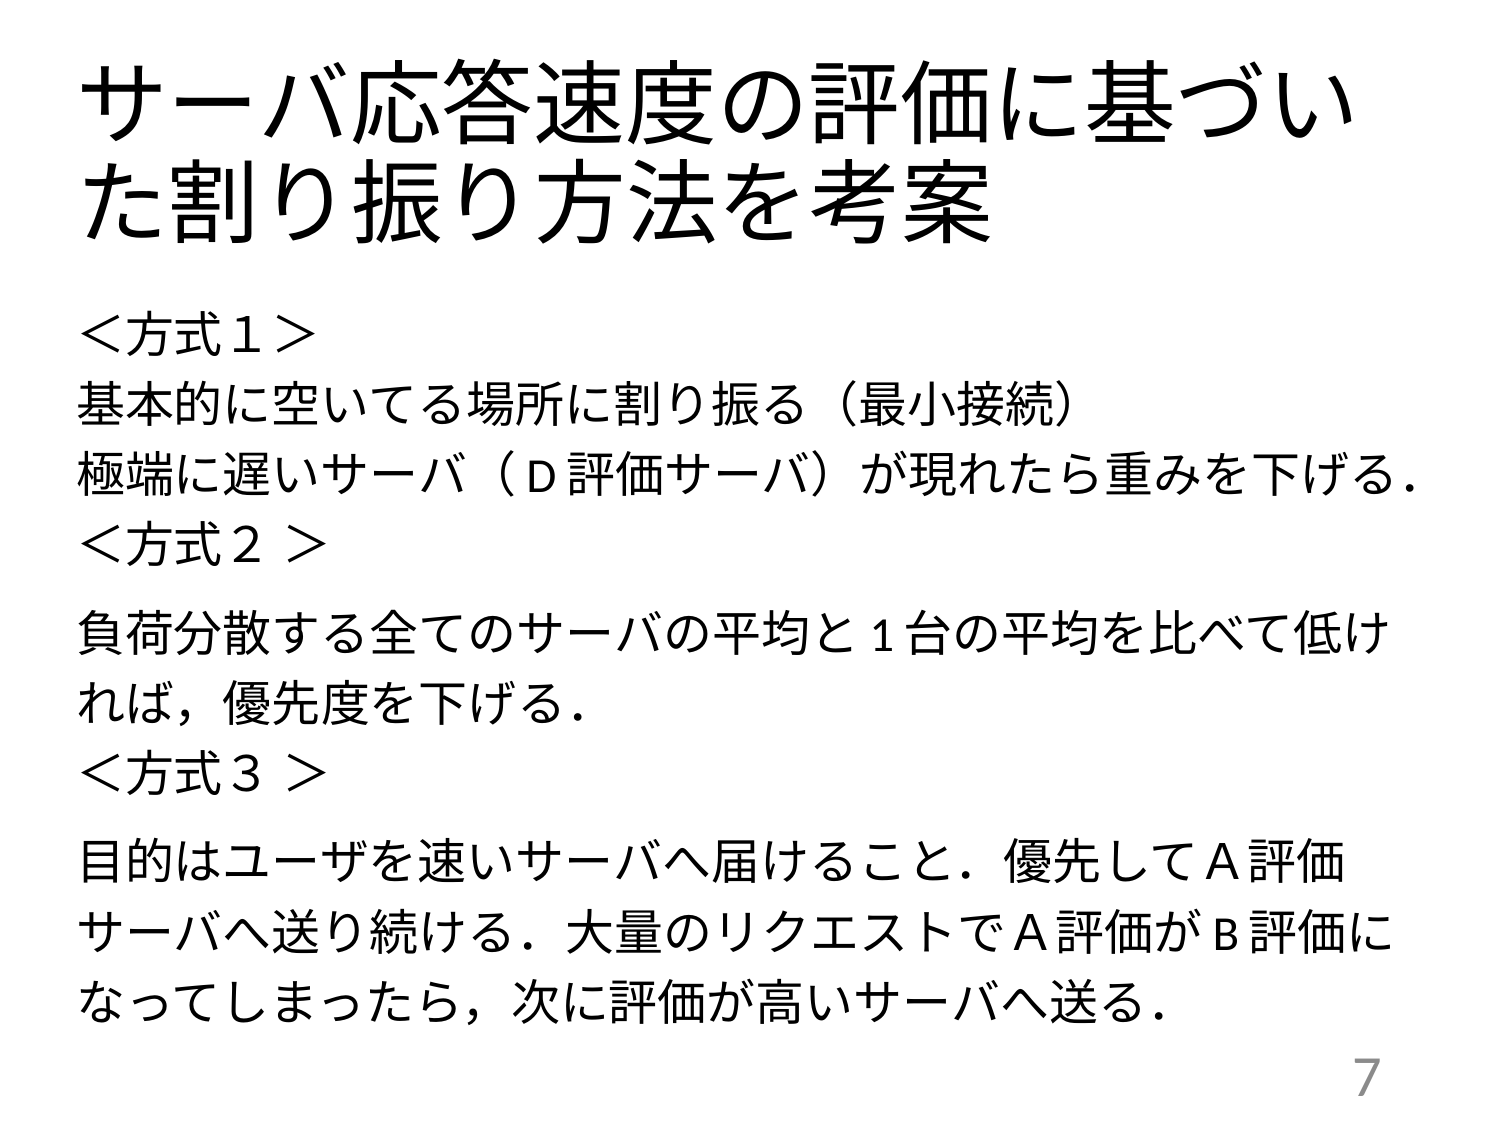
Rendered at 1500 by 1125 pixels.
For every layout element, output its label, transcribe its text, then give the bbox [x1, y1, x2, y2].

title サーバ応答速度の評価に基づいた割り振り方法を考案 [61, 48, 1451, 266]
list ＜方式１＞ 基本的に空いてる場所に割り振る（最小接続） 極端に遅いサーバ（D評価サーバ）が現れたら重みを下げる． ＜方式２ ＞ 負荷分散する全てのサーバの平均と1台の平均を比べて低ければ，優先度を下げる． ＜方式３ ＞ 目的はユーザを速いサーバへ届けること．優先してＡ評価サーバへ送り続ける．大量のリクエストでＡ評価がB評価になってしまったら，次に評価が高いサーバへ送る． [61, 302, 1439, 1073]
slide_number 7 [1059, 1042, 1397, 1103]
